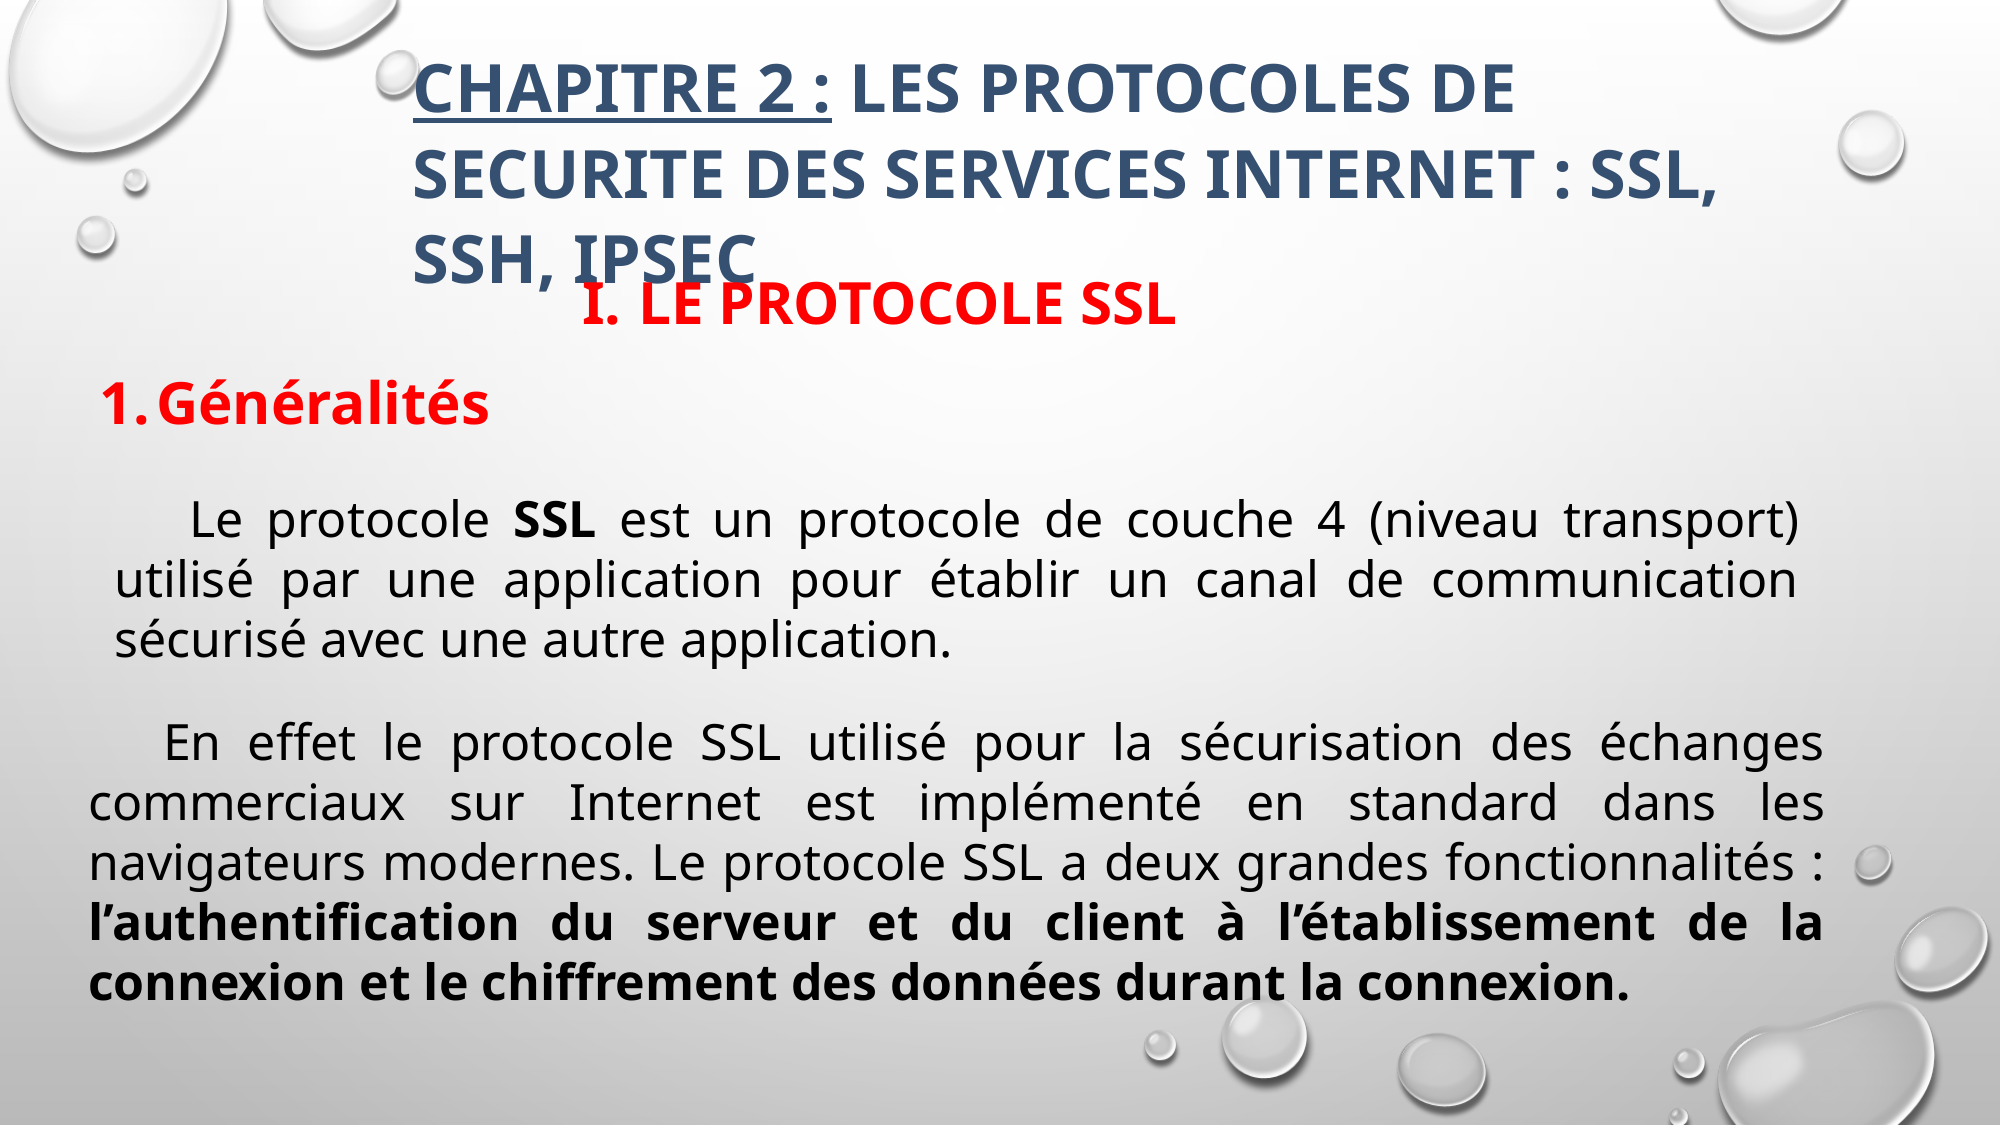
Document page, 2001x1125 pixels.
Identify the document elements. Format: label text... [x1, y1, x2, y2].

text_box En effet le protocole SSL utilisé pour la sécurisation des échanges commerciaux sur Internet est implémenté en standard dans les navigateurs modernes. Le protocole SSL a deux grandes fonctionnalités : l’authentification du serveur et du client à l’établissement de la connexion et le chiffrement des données durant la connexion. [73, 702, 1841, 1018]
text_box CHAPITRE 2 : LES PROTOCOLES DE SECURITE DES SERVICES INTERNET : SSL, SSH, IPSEC [397, 33, 1815, 305]
text_box LE PROTOCOLE SSL [567, 253, 1192, 344]
picture [0, 0, 2000, 1125]
text_box Le protocole SSL est un protocole de couche 4 (niveau transport) utilisé par une application pour établir un canal de communication sécurisé avec une autre application. [99, 479, 1815, 675]
text_box Généralités [85, 353, 506, 444]
